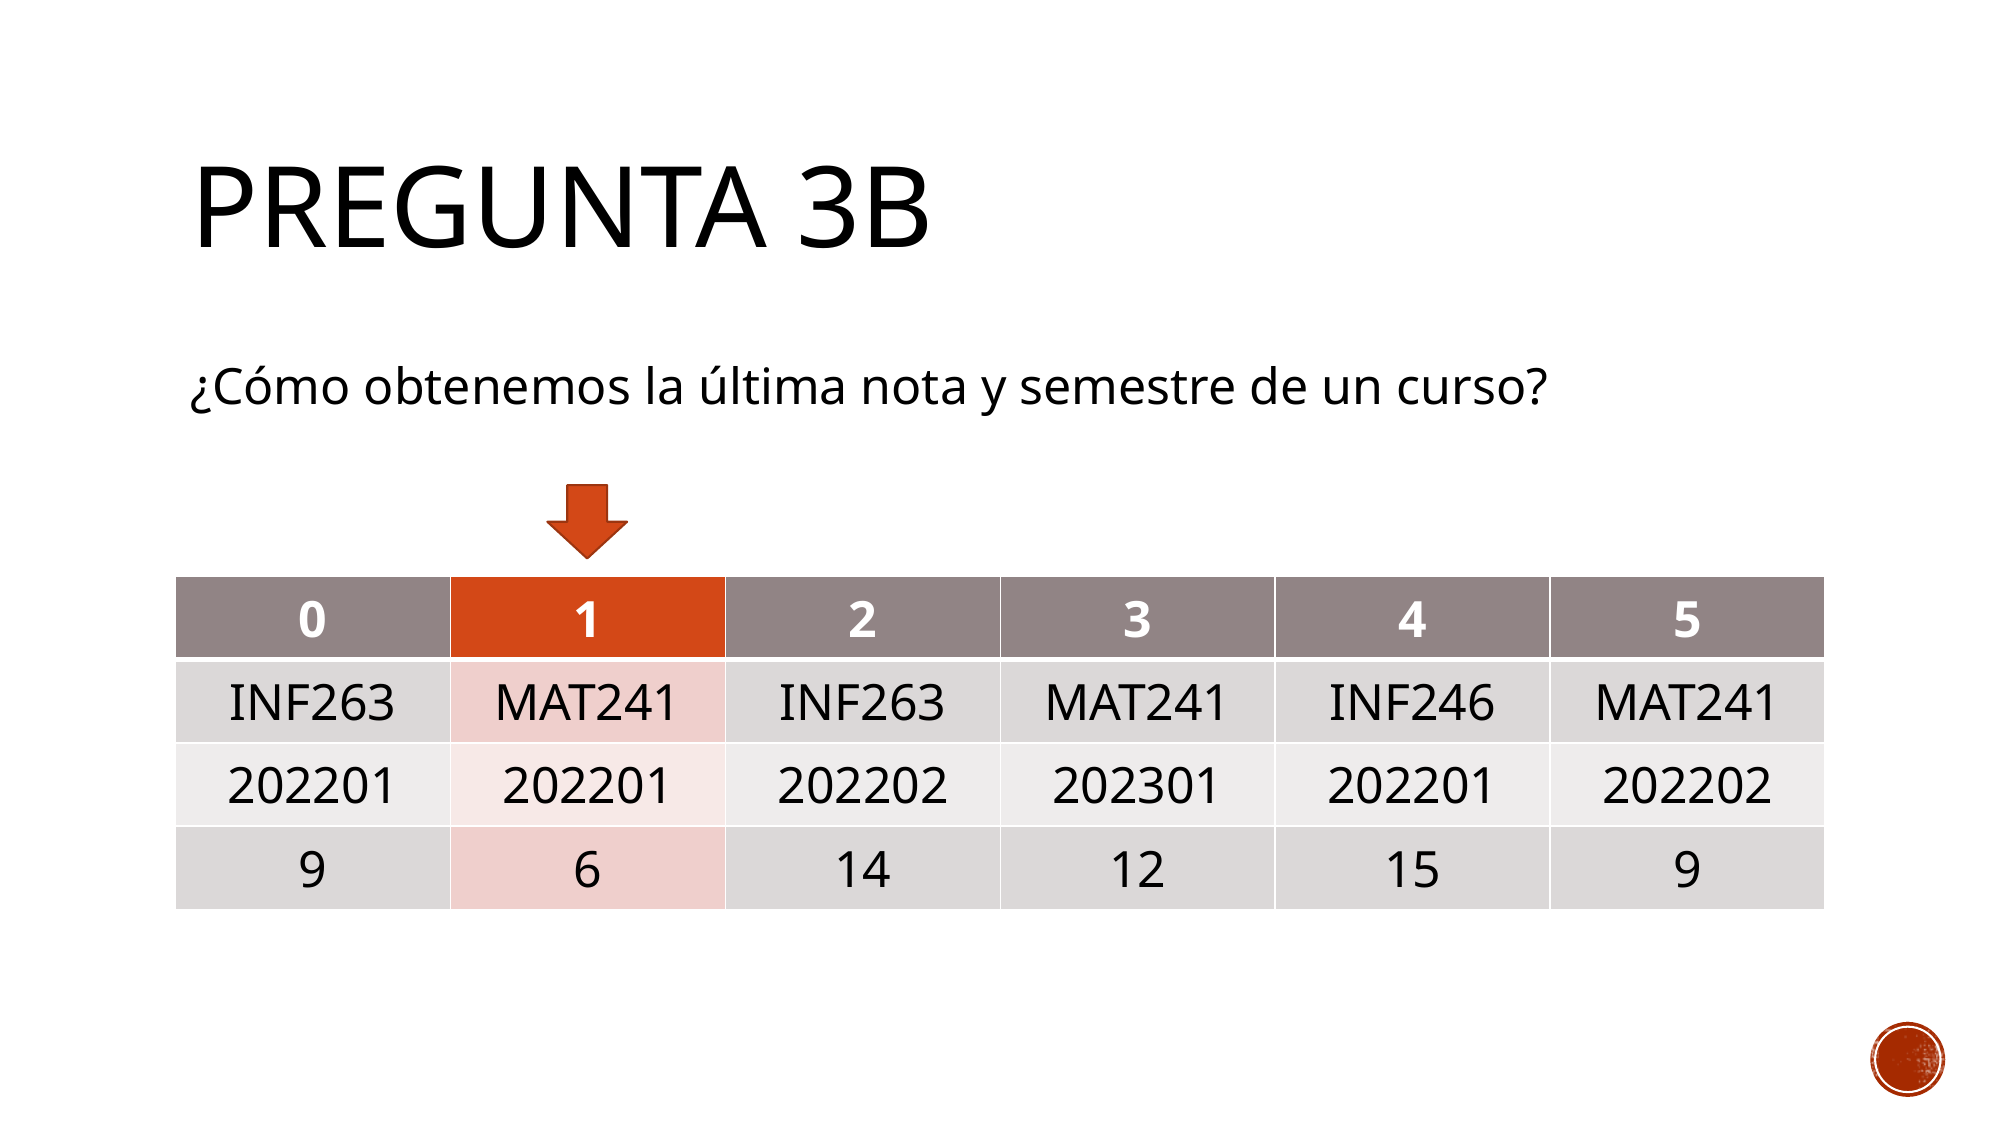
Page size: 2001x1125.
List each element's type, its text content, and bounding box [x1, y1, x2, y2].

table_cell 202202 [1551, 744, 1824, 825]
table_cell 9 [176, 827, 450, 909]
table_cell INF263 [726, 662, 1000, 742]
table_cell INF263 [176, 662, 450, 742]
table_cell 202301 [1001, 744, 1274, 825]
table_cell 202202 [726, 744, 1000, 825]
table_cell MAT241 [1551, 662, 1824, 742]
table_cell 202201 [176, 744, 450, 825]
table_cell 6 [451, 827, 725, 909]
table_header 1 [451, 577, 725, 657]
table_header 3 [1001, 577, 1274, 657]
table_cell INF246 [1276, 662, 1549, 742]
text_box [546, 484, 629, 560]
table_cell MAT241 [451, 662, 725, 742]
table_cell 9 [1551, 827, 1824, 909]
table_cell 12 [1001, 827, 1274, 909]
table_cell 15 [1276, 827, 1549, 909]
table_header 4 [1276, 577, 1549, 657]
table_cell 202201 [451, 744, 725, 825]
table_cell 202201 [1276, 744, 1549, 825]
table_header 2 [726, 577, 1000, 657]
table_cell MAT241 [1001, 662, 1274, 742]
table_cell 14 [726, 827, 1000, 909]
table_header 0 [176, 577, 450, 657]
table_header 5 [1551, 577, 1824, 657]
text_box ¿Cómo obtenemos la última nota y semestre de un curso? [175, 348, 1826, 441]
title Pregunta 3b [175, 79, 1826, 344]
